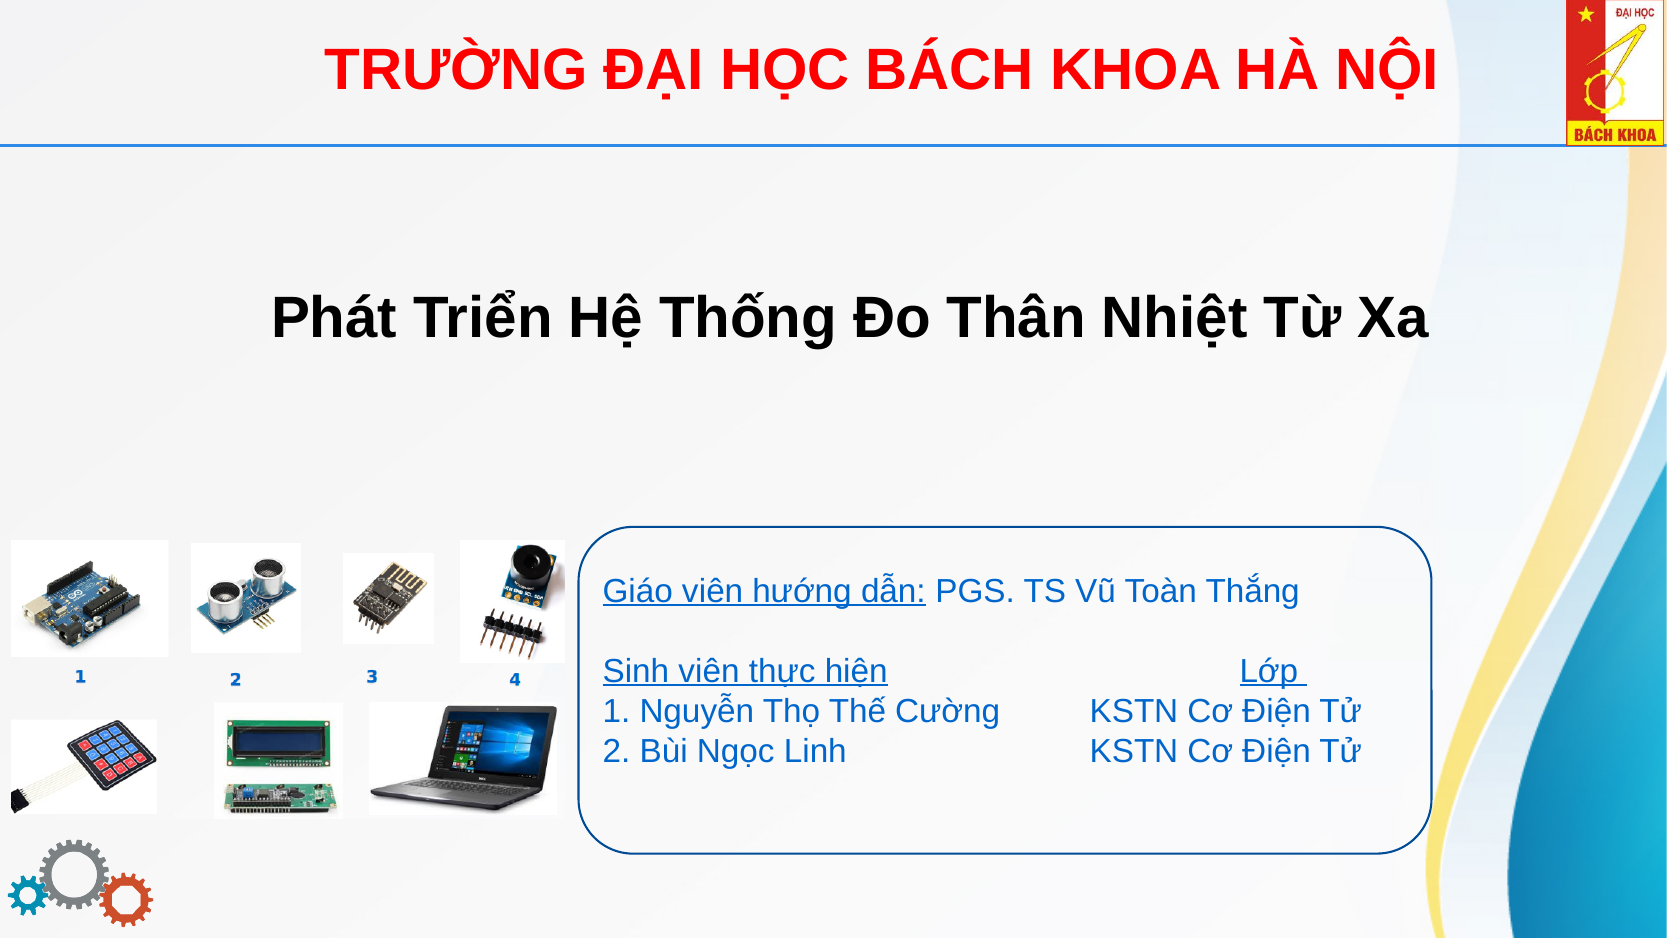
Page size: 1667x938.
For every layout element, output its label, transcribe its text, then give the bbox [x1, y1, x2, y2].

text_box Giáo viên hướng dẫn: PGS. TS Vũ Toàn Thắng Sinh viên thực hiện Lớp 1. Nguyễn Thọ Thế Cường KSTN Cơ Điện Tử 2. Bùi Ngọc Linh KSTN Cơ Điện Tử [587, 561, 1542, 816]
picture [0, 147, 1667, 938]
title TRƯỜNG ĐẠI HỌC BÁCH KHOA HÀ NỘI [83, 25, 1584, 106]
text_box [577, 525, 1430, 855]
slide_number [1194, 853, 1584, 919]
picture [0, 0, 1667, 146]
text_box Phát Triển Hệ Thống Đo Thân Nhiệt Từ Xa [126, 237, 1591, 357]
